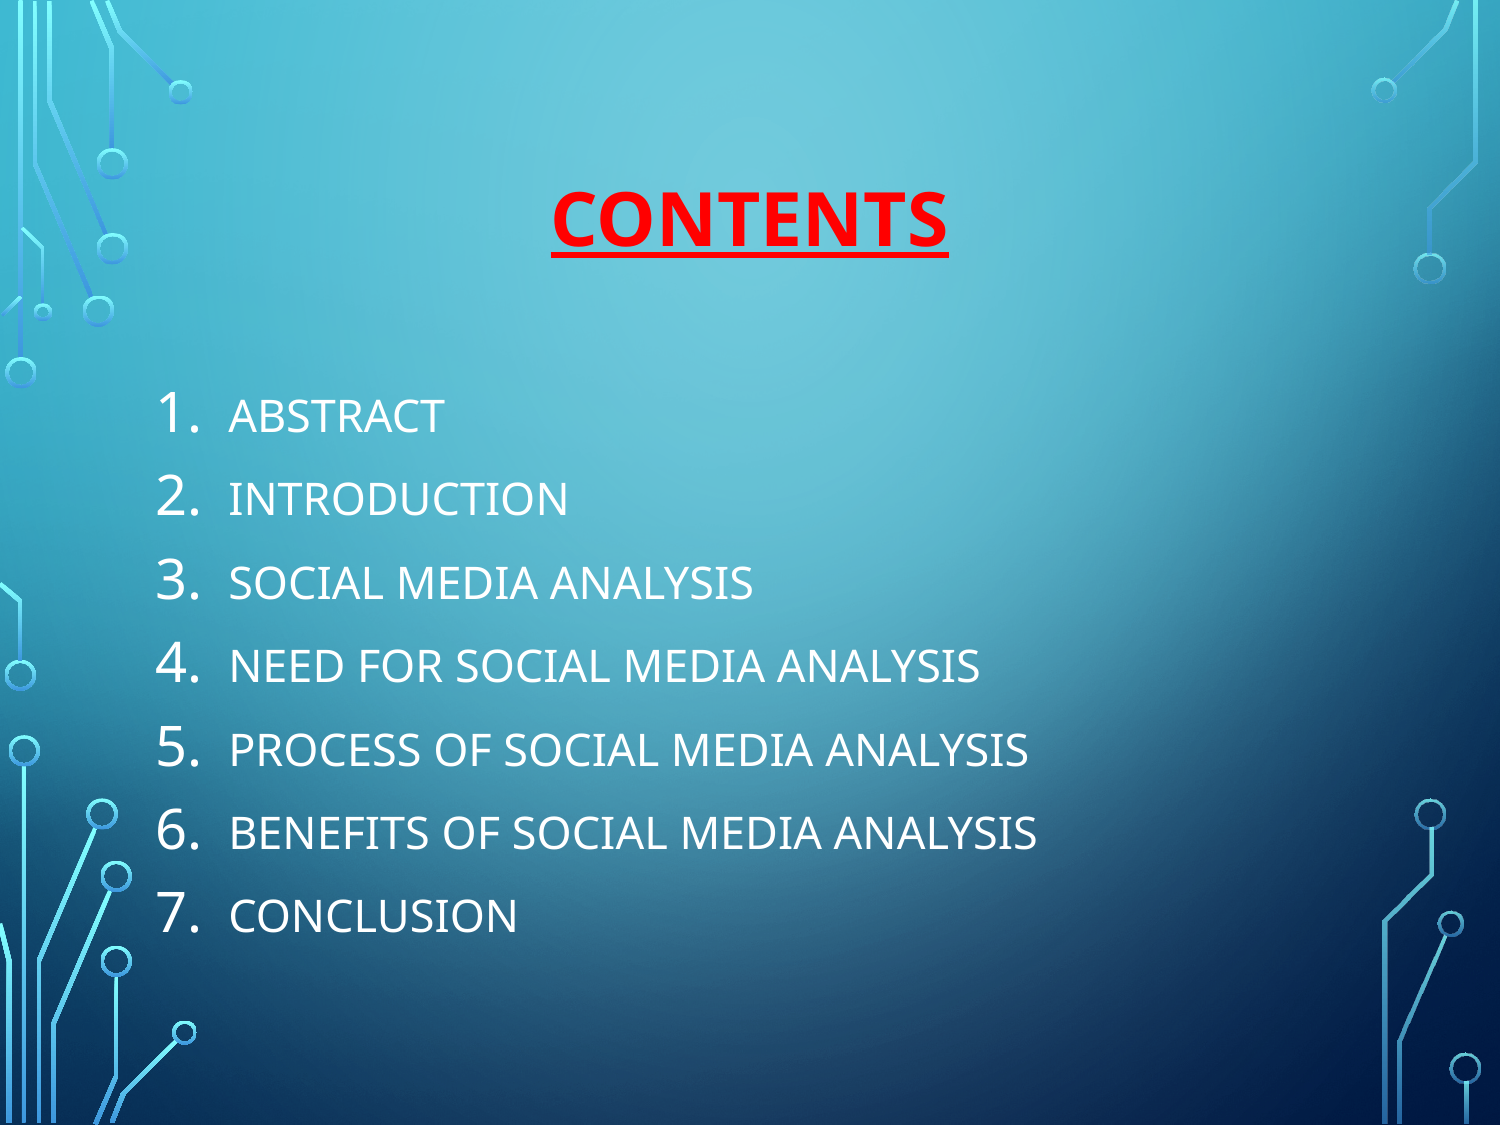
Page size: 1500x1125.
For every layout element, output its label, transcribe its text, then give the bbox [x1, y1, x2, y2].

list ABSTRACT INTRODUCTION SOCIAL MEDIA ANALYSIS NEED FOR SOCIAL MEDIA ANALYSIS PROCESS OF SOCIAL MEDIA ANALYSIS BENEFITS OF SOCIAL MEDIA ANALYSIS CONCLUSION [140, 369, 1360, 950]
title ConTENTS [140, 101, 1360, 344]
